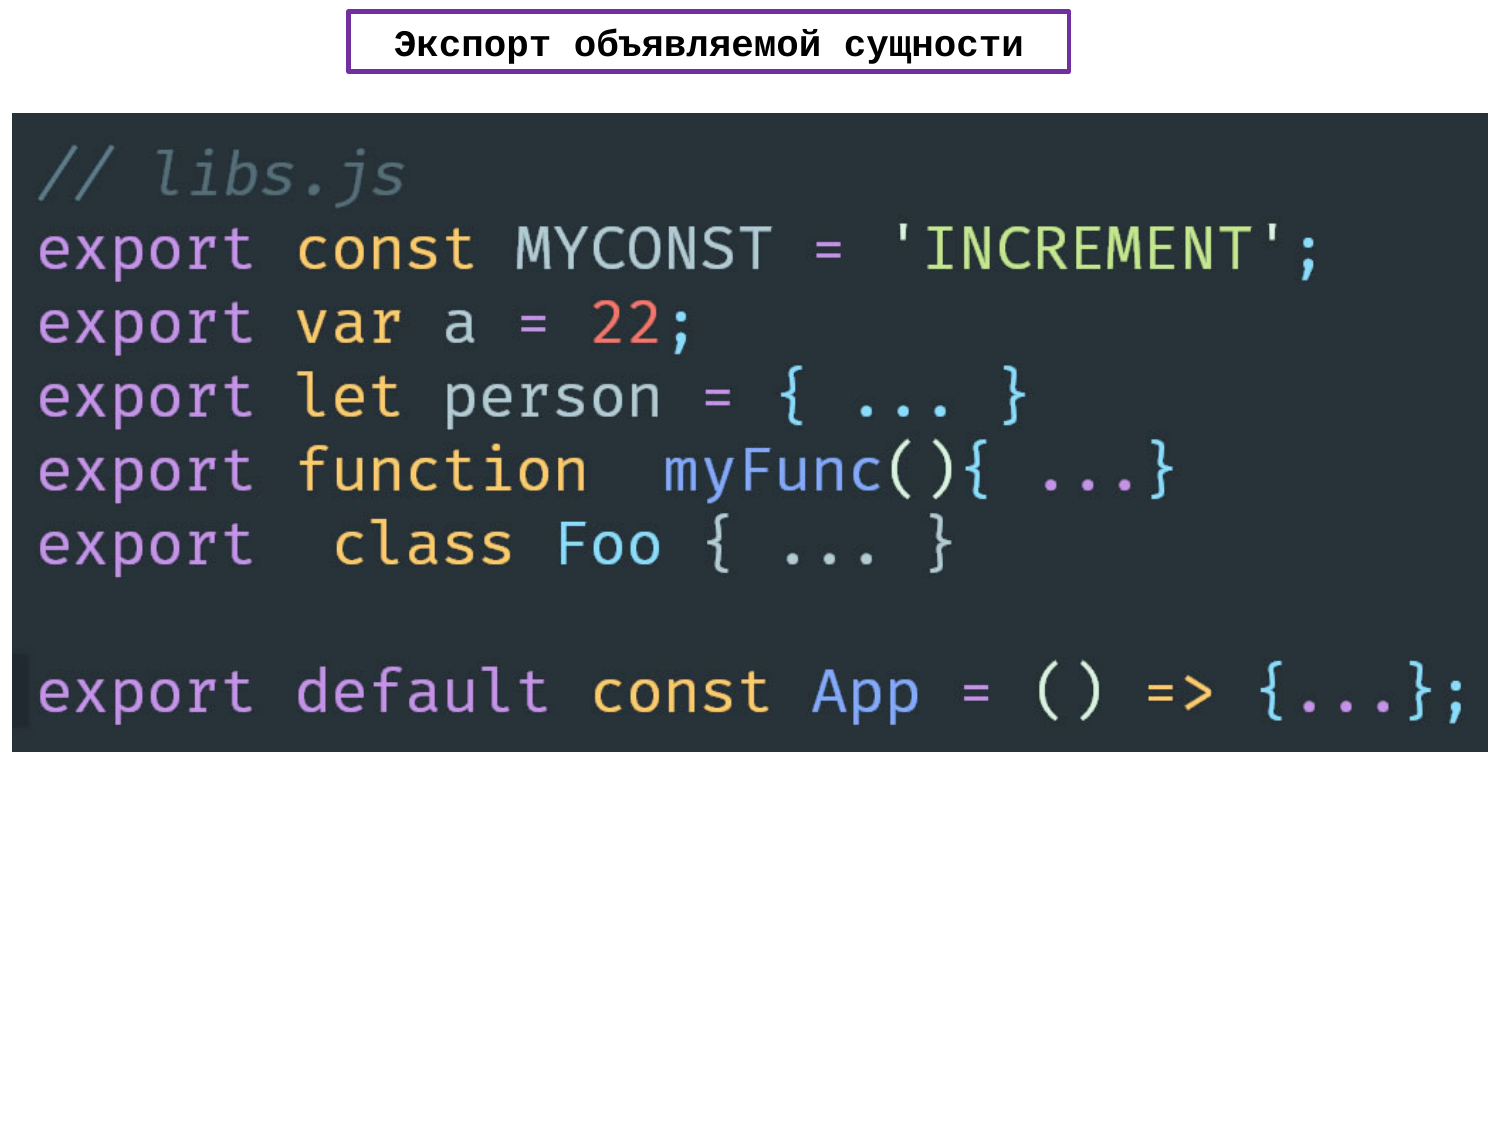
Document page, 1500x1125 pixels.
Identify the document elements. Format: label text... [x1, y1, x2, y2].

text_box Экспорт объявляемой сущности [348, 11, 1069, 72]
picture [12, 113, 1488, 752]
